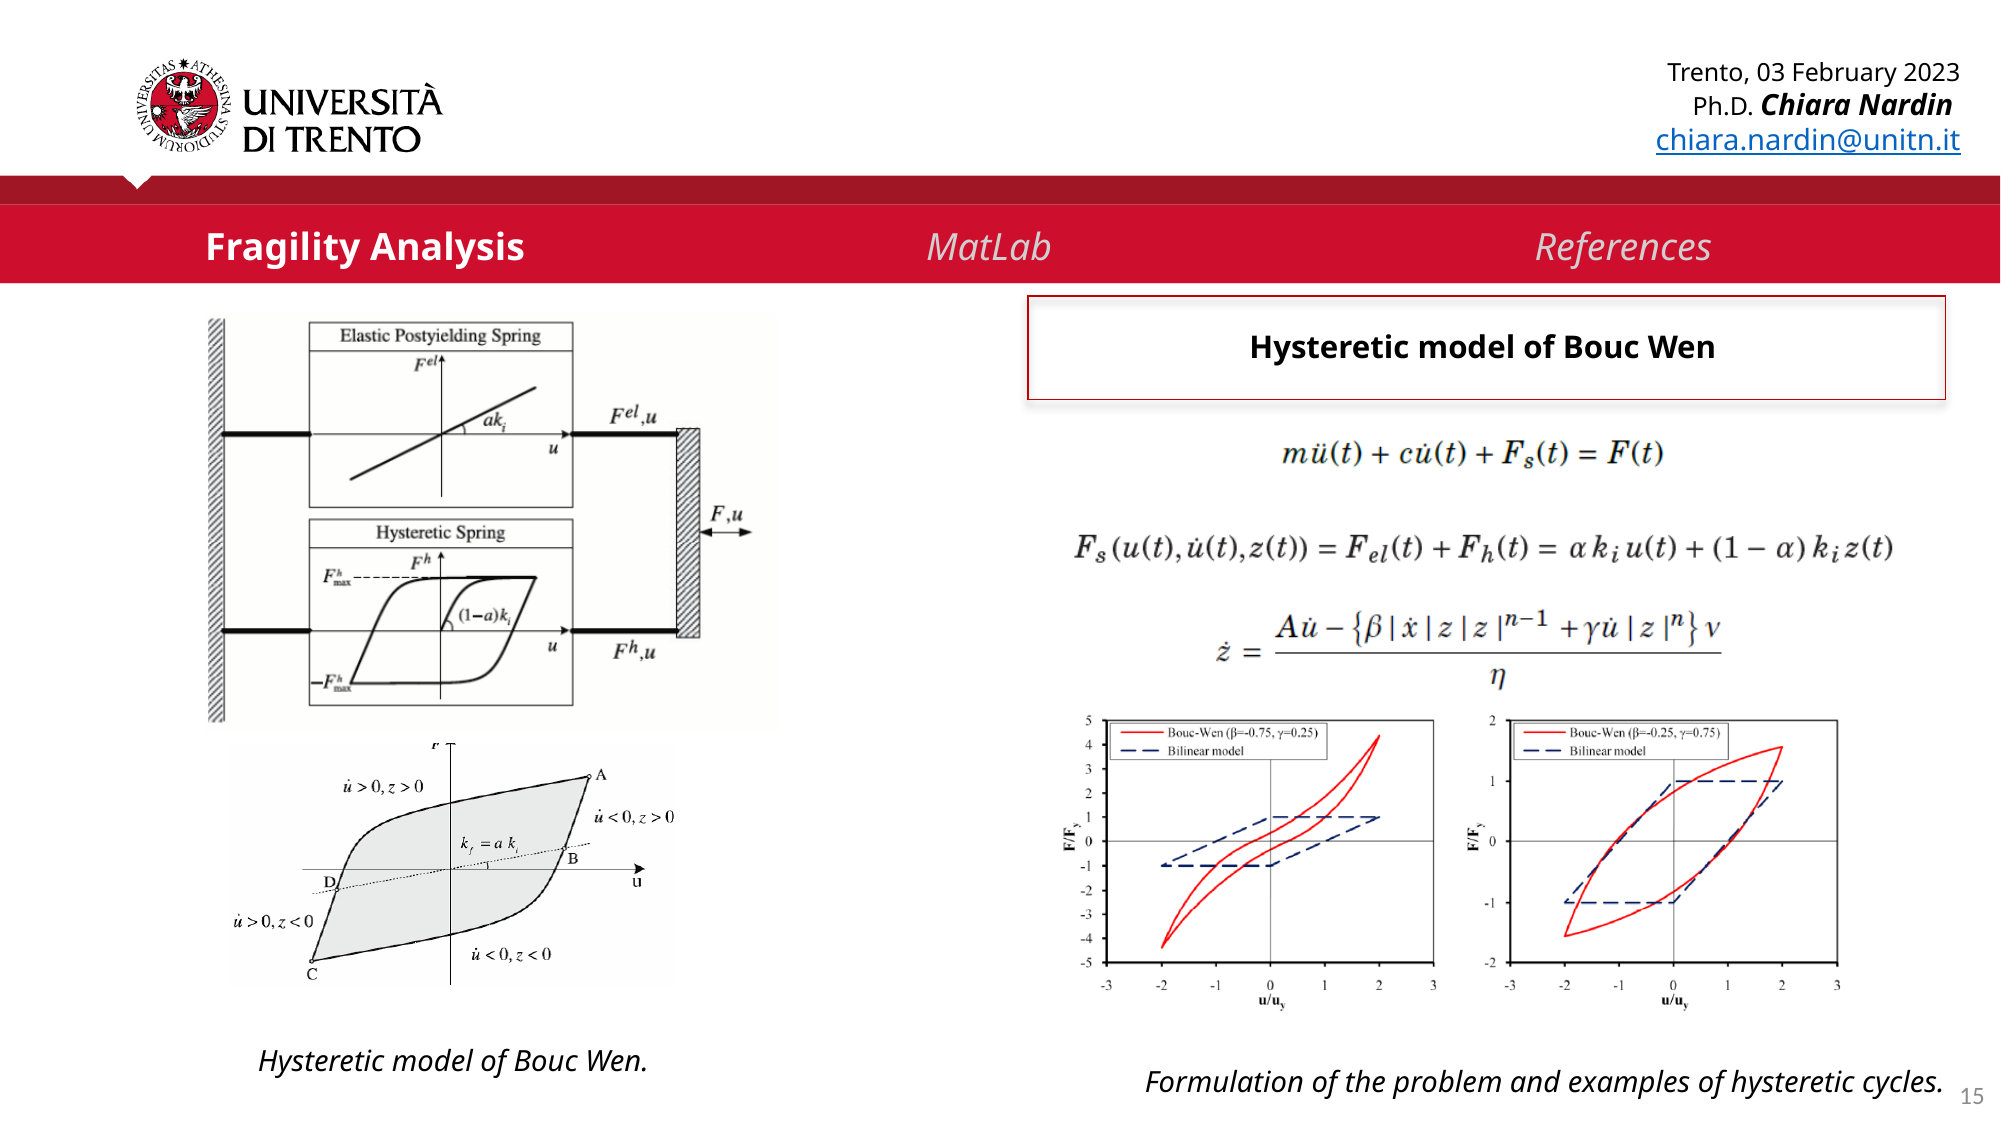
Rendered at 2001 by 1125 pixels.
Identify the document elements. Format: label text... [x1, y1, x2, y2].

table_header Fragility Analysis [122, 213, 609, 330]
picture [0, 0, 2001, 1125]
text_box Hysteretic model of Bouc Wen. [243, 1035, 934, 1085]
table_header MatLab [609, 213, 1369, 330]
text_box Formulation of the problem and examples of hysteretic cycles. [1130, 1056, 1980, 1106]
slide_number 15 [1857, 1065, 2000, 1125]
text_box [1027, 295, 1946, 400]
text_box Trento, 03 February 2023 Ph.D. Chiara Nardin chiara.nardin@unitn.it [1401, 48, 1976, 169]
table_header References [1369, 213, 1877, 330]
